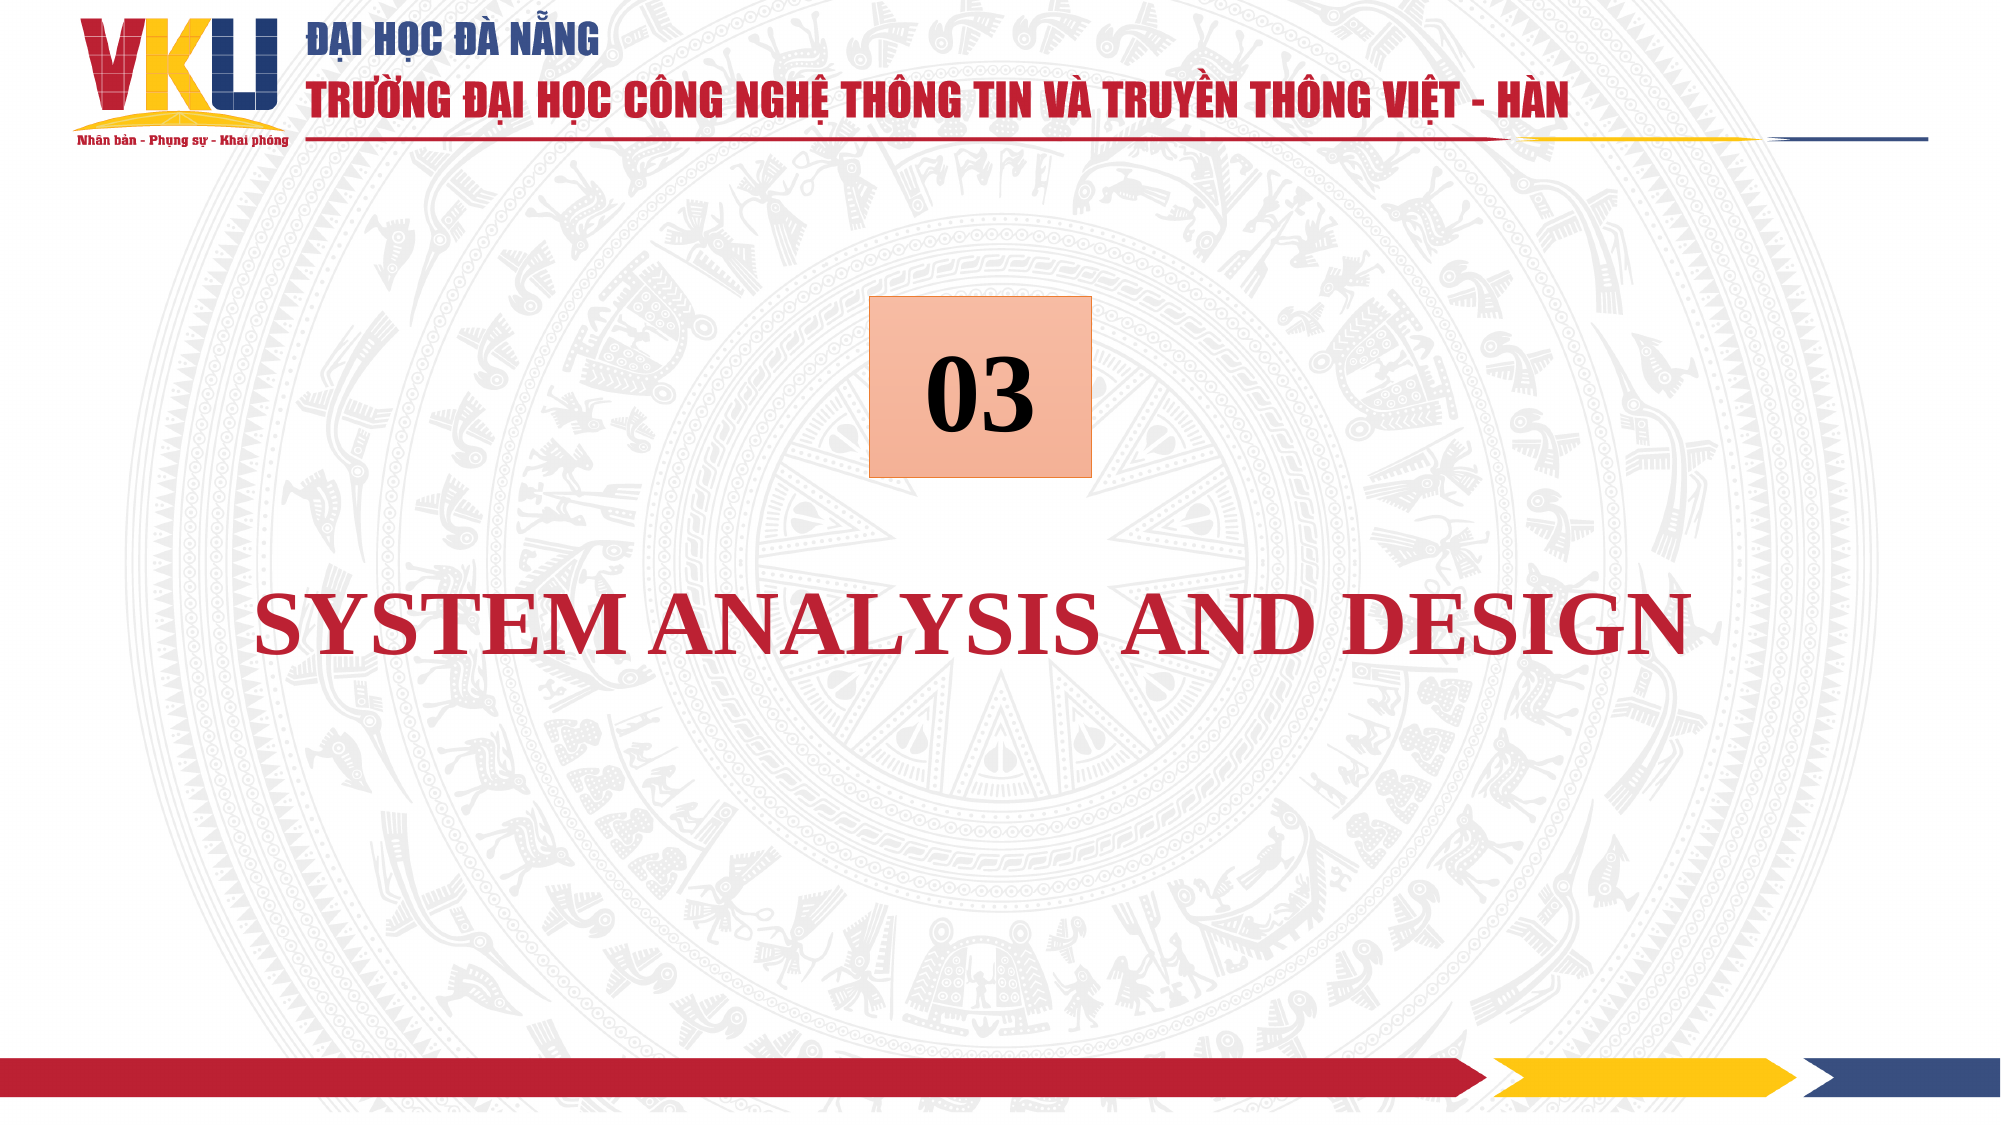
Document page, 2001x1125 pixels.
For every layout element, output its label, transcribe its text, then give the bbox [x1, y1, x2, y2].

text_box 03 [869, 296, 1092, 478]
title SYSTEM ANALYSIS AND DESIGN [131, 489, 1817, 682]
picture [0, 0, 2001, 1125]
slide_number [1876, 1047, 1944, 1108]
